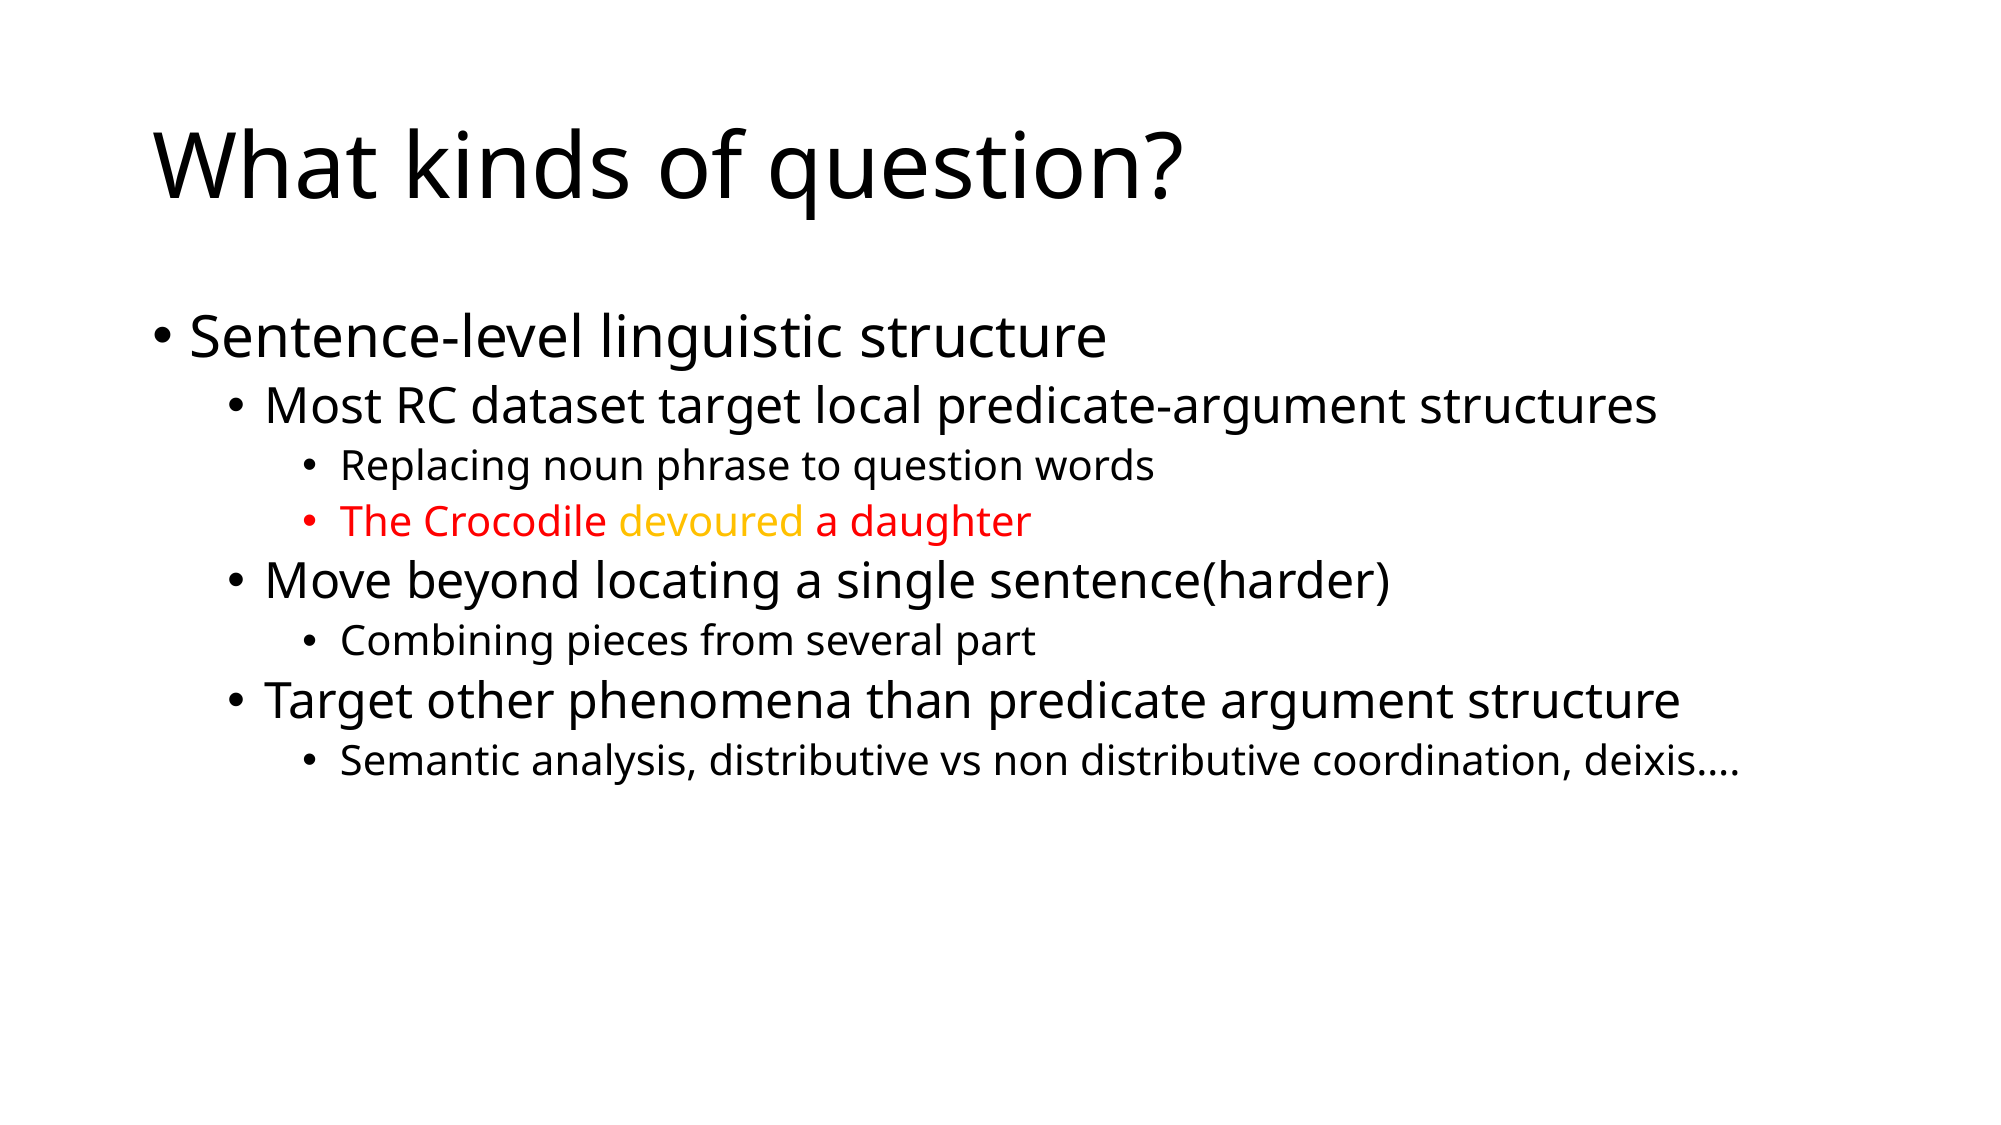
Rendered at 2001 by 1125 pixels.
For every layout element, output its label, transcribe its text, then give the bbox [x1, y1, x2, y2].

title What kinds of question? [137, 59, 1863, 278]
list Sentence-level linguistic structure Most RC dataset target local predicate-argument structures Replacing noun phrase to question words The Crocodile devoured a daughter Move beyond locating a single sentence(harder) Combining pieces from several part Target other phenomena than predicate argument structure Semantic analysis, distributive vs non distributive coordination, deixis…. [137, 299, 1863, 1014]
